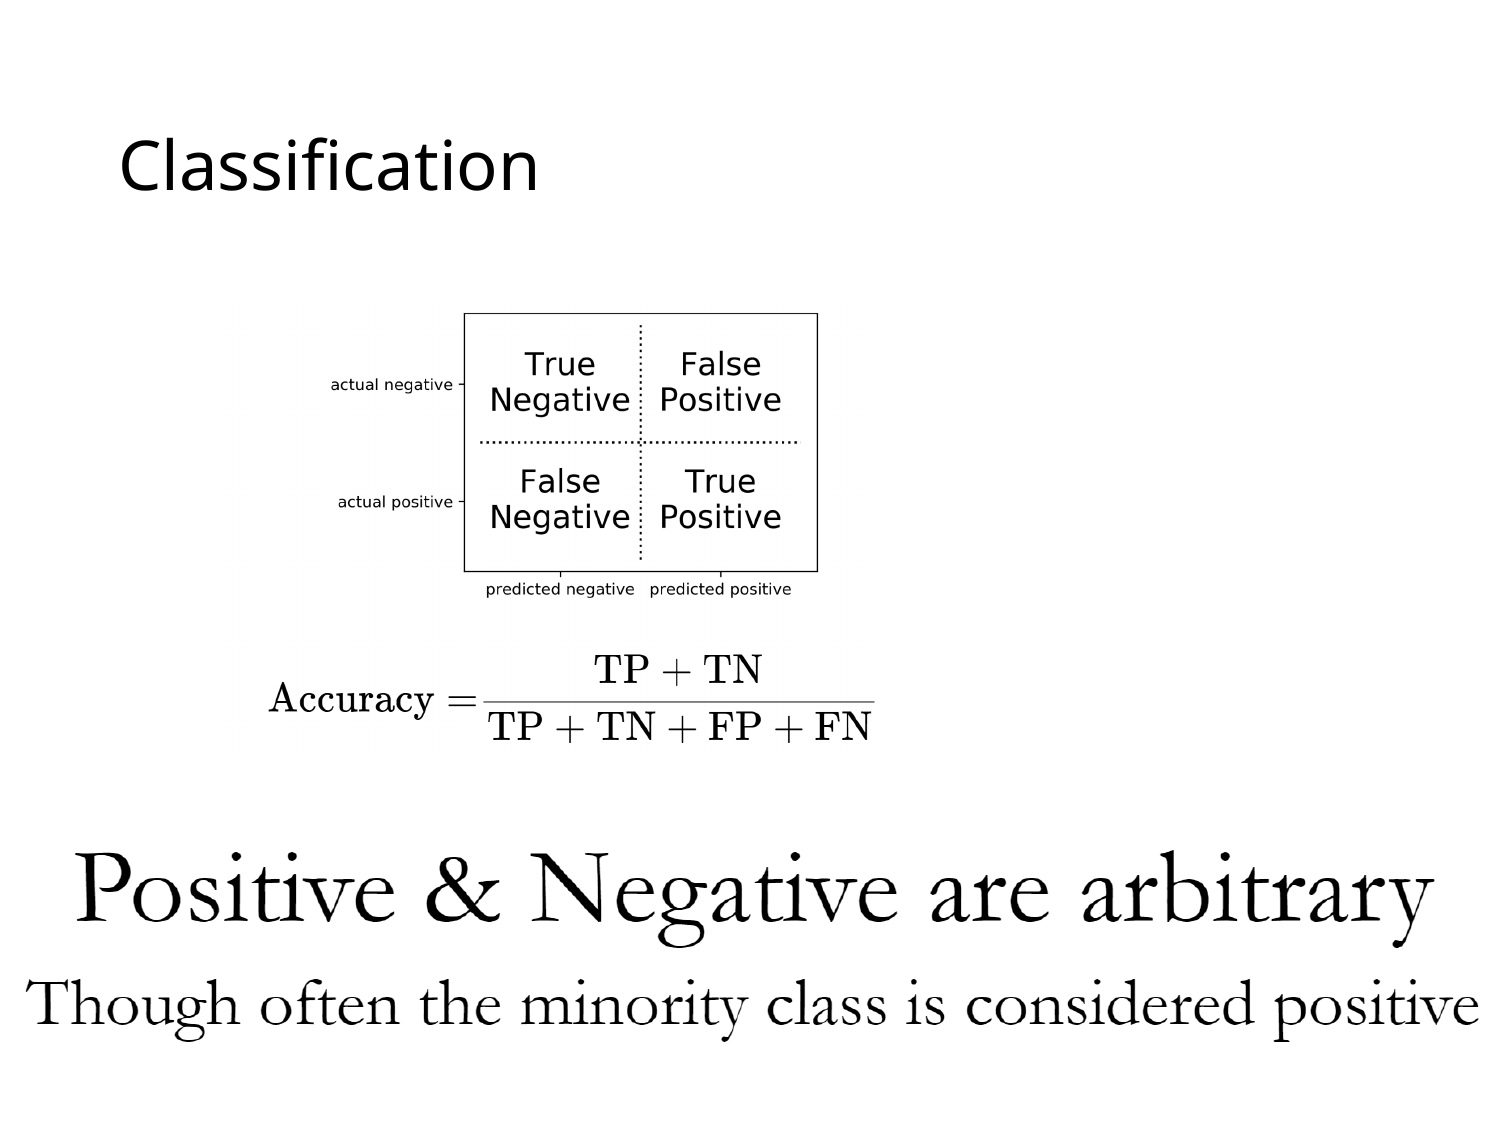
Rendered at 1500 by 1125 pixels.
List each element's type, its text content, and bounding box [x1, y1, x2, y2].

title Classification [103, 59, 1397, 278]
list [225, 299, 898, 757]
picture [0, 815, 1500, 1066]
